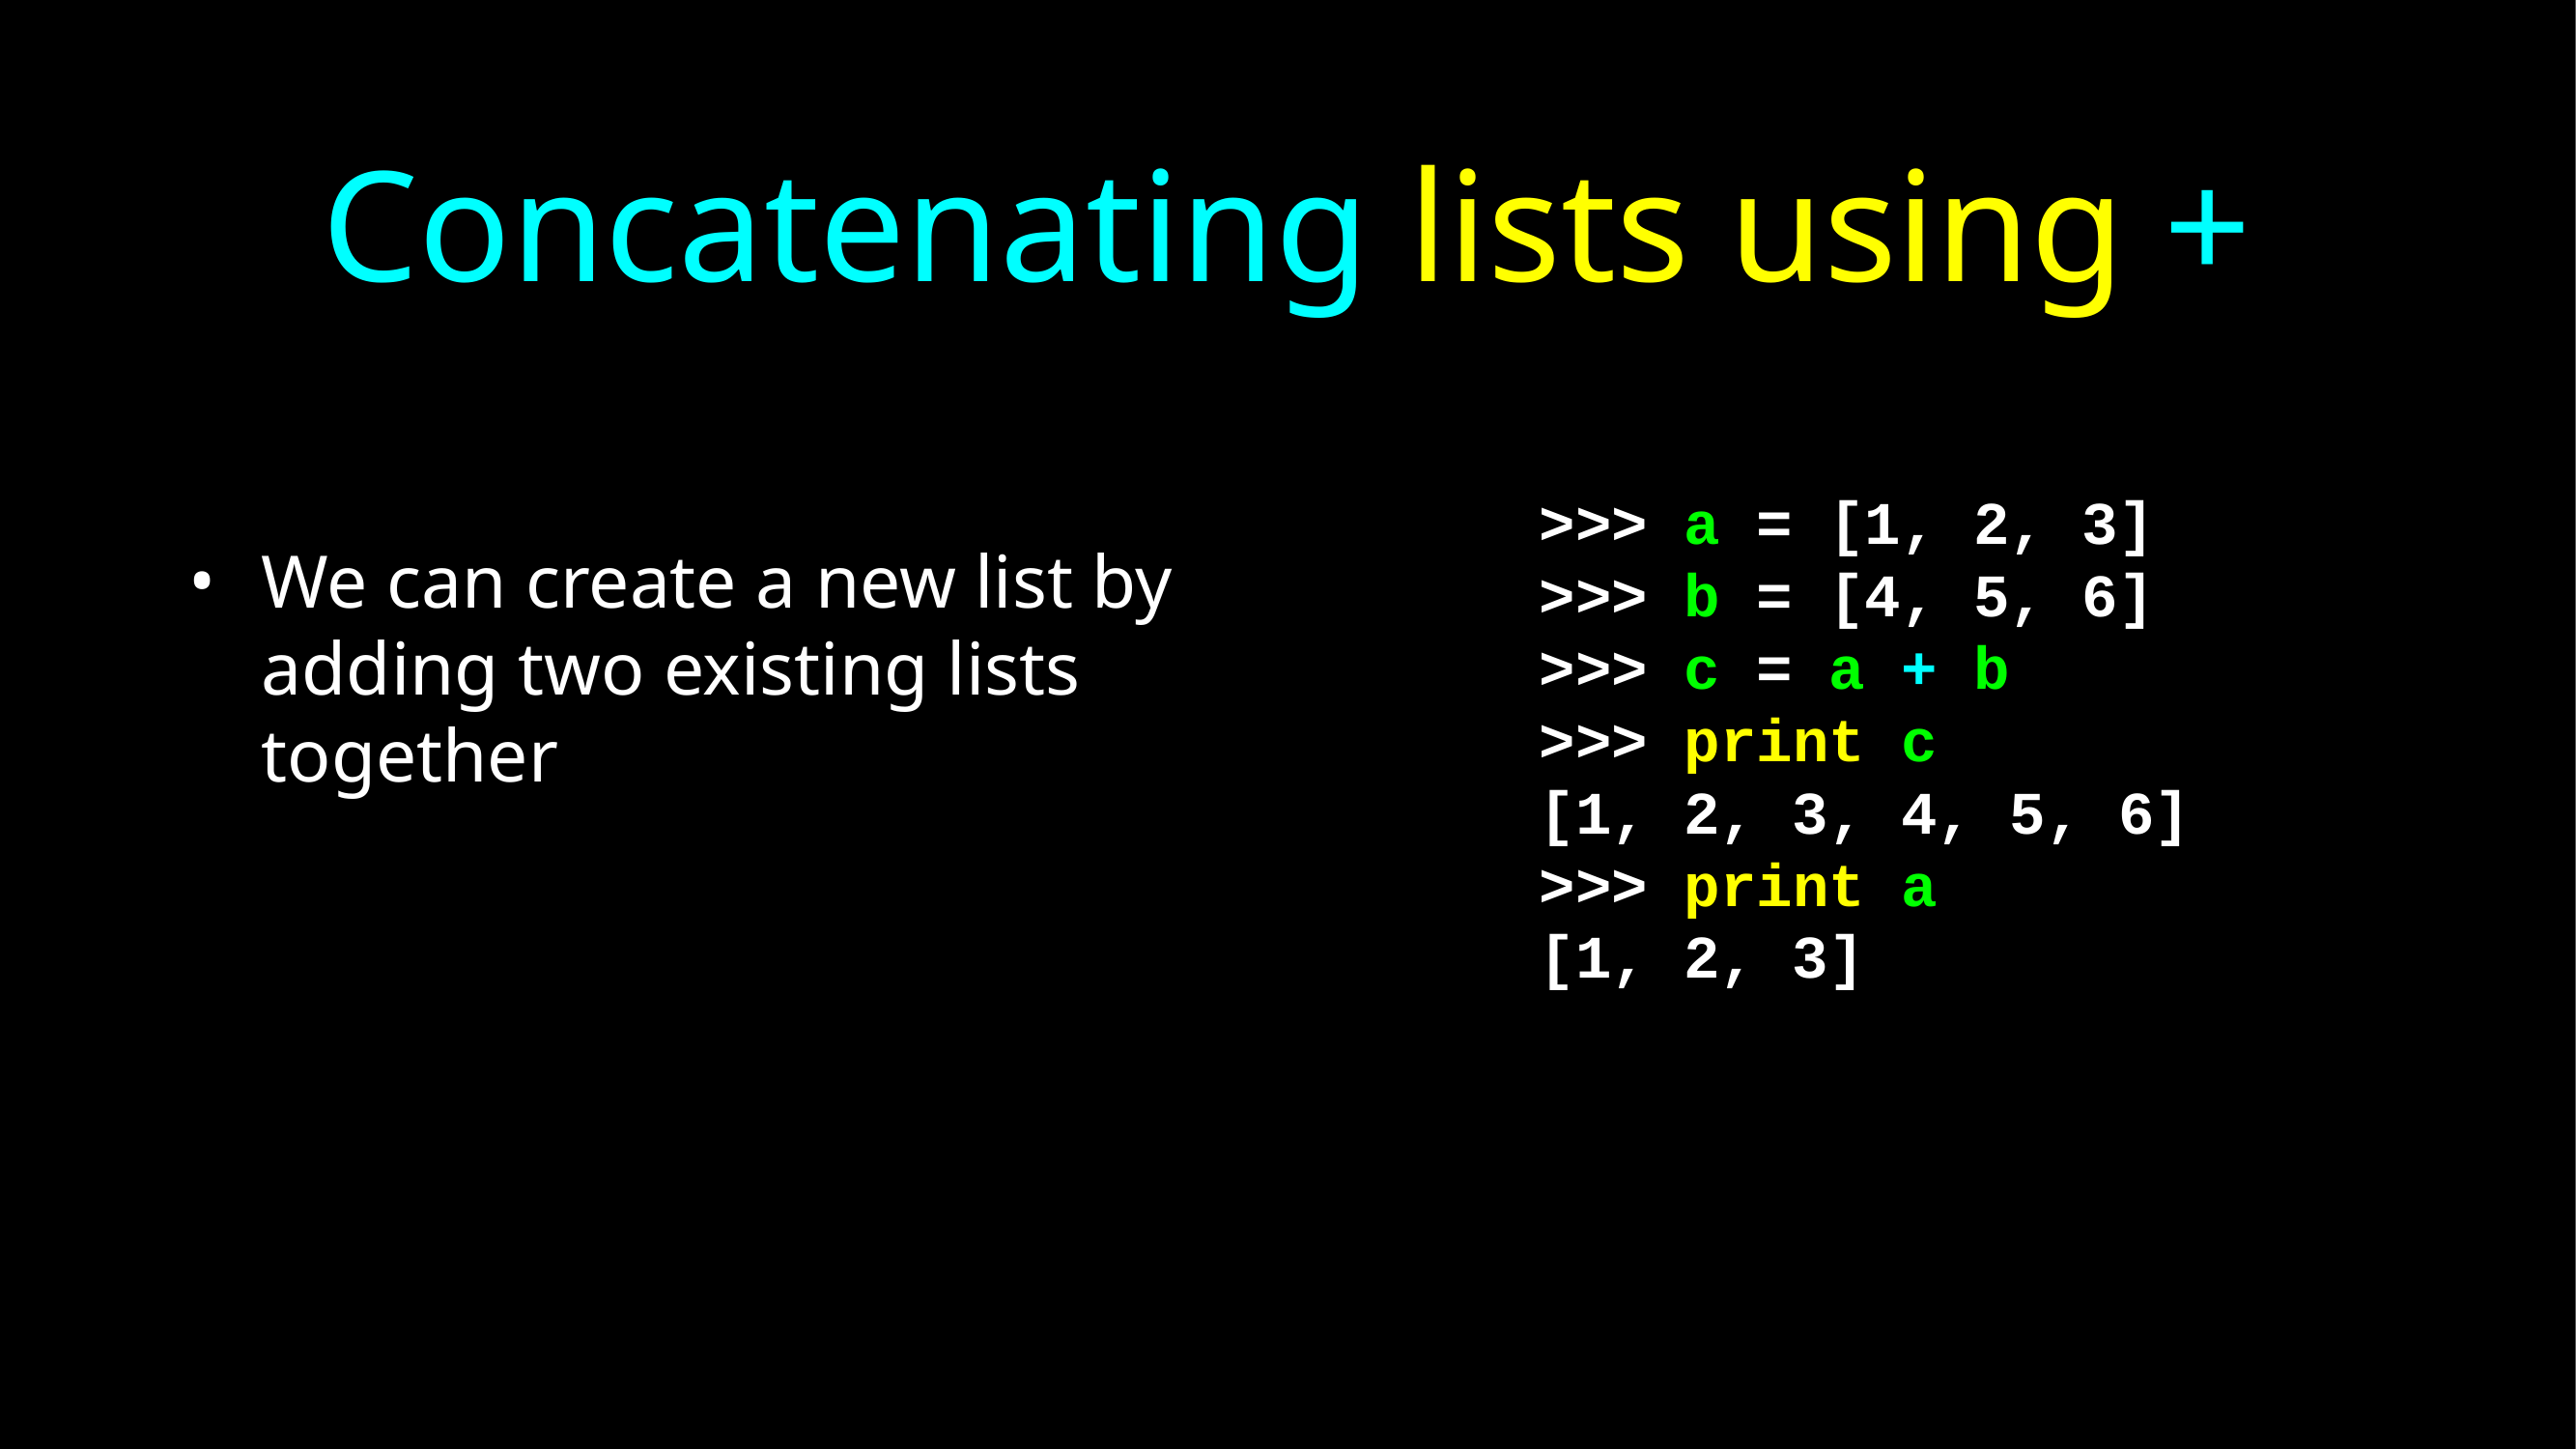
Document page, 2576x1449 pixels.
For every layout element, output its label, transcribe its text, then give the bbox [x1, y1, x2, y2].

title Concatenating lists using + [183, 38, 2391, 403]
text_box >>> a = [1, 2, 3] >>> b = [4, 5, 6] >>> c = a + b >>> print c [1, 2, 3, 4, 5, 6] >>> print a [1, 2, 3] [1539, 430, 2327, 1045]
list We can create a new list by adding two existing lists together [183, 412, 1352, 920]
